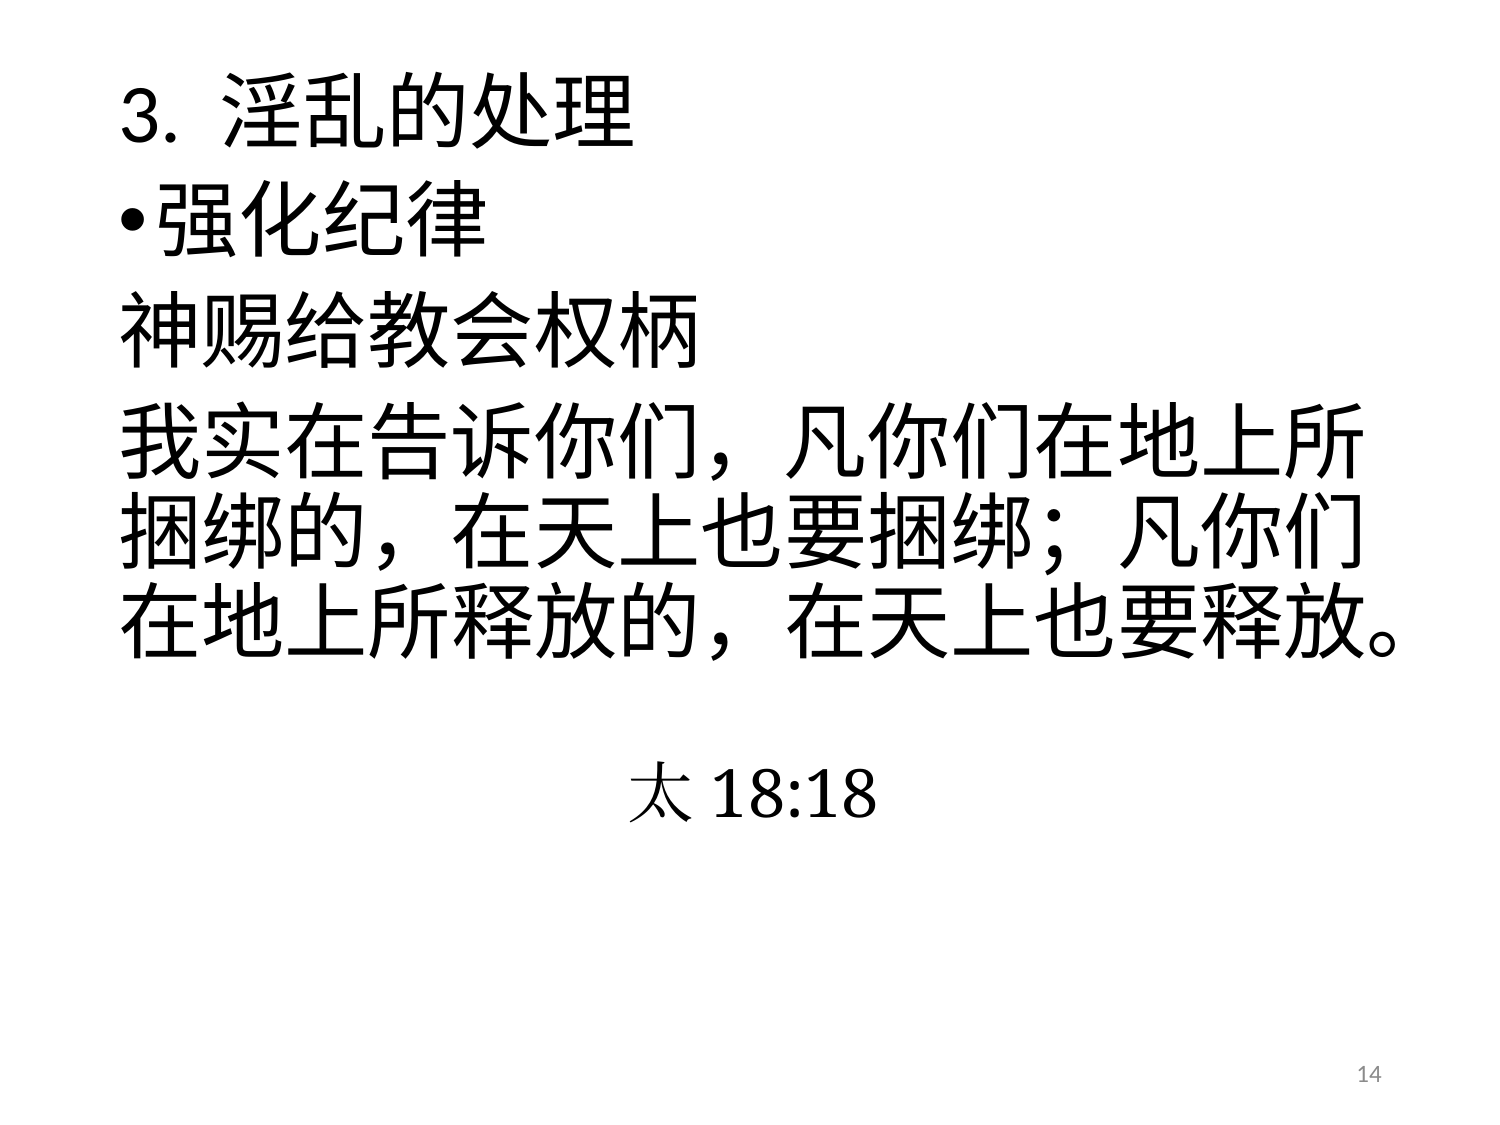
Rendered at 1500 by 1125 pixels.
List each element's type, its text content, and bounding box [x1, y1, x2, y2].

list 强化纪律 神赐给教会权柄 我实在告诉你们，凡你们在地上所捆绑的，在天上也要捆绑；凡你们在地上所释放的，在天上也要释放。 太18:18 [103, 171, 1438, 1014]
title 3. 淫乱的处理 [103, 59, 1397, 171]
slide_number 14 [1059, 1042, 1397, 1103]
